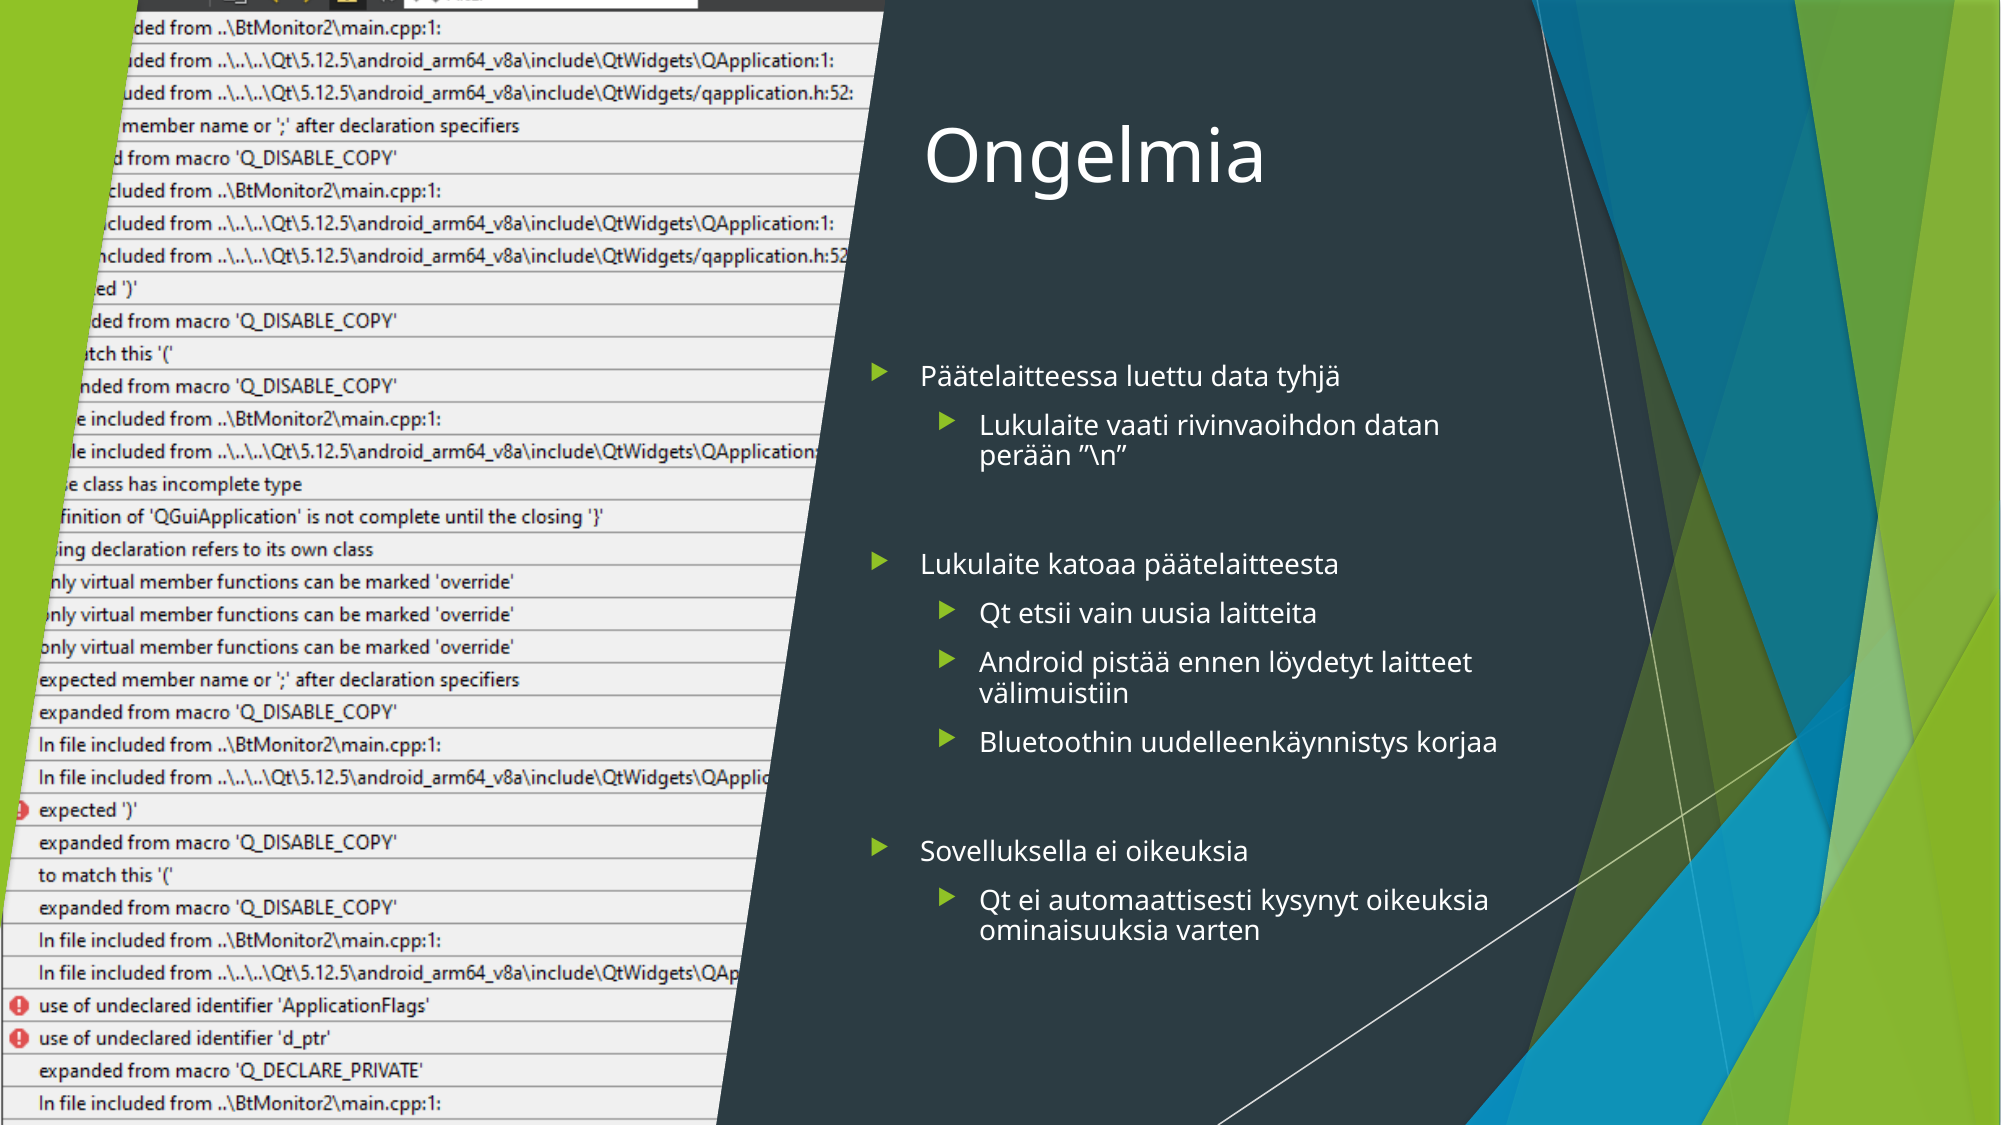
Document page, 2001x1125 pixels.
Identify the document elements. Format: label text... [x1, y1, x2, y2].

title Ongelmia [908, 99, 1522, 317]
list Päätelaitteessa luettu data tyhjä Lukulaite vaati rivinvaoihdon datan perään ”\n” Lukulaite katoaa päätelaitteesta Qt etsii vain uusia laitteita Android pistää ennen löydetyt laitteet välimuistiin Bluetoothin uudelleenkäynnistys korjaa Sovelluksella ei oikeuksia Qt ei automaattisesti kysynyt oikeuksia ominaisuuksia varten [890, 354, 1522, 992]
picture [0, 0, 886, 1125]
